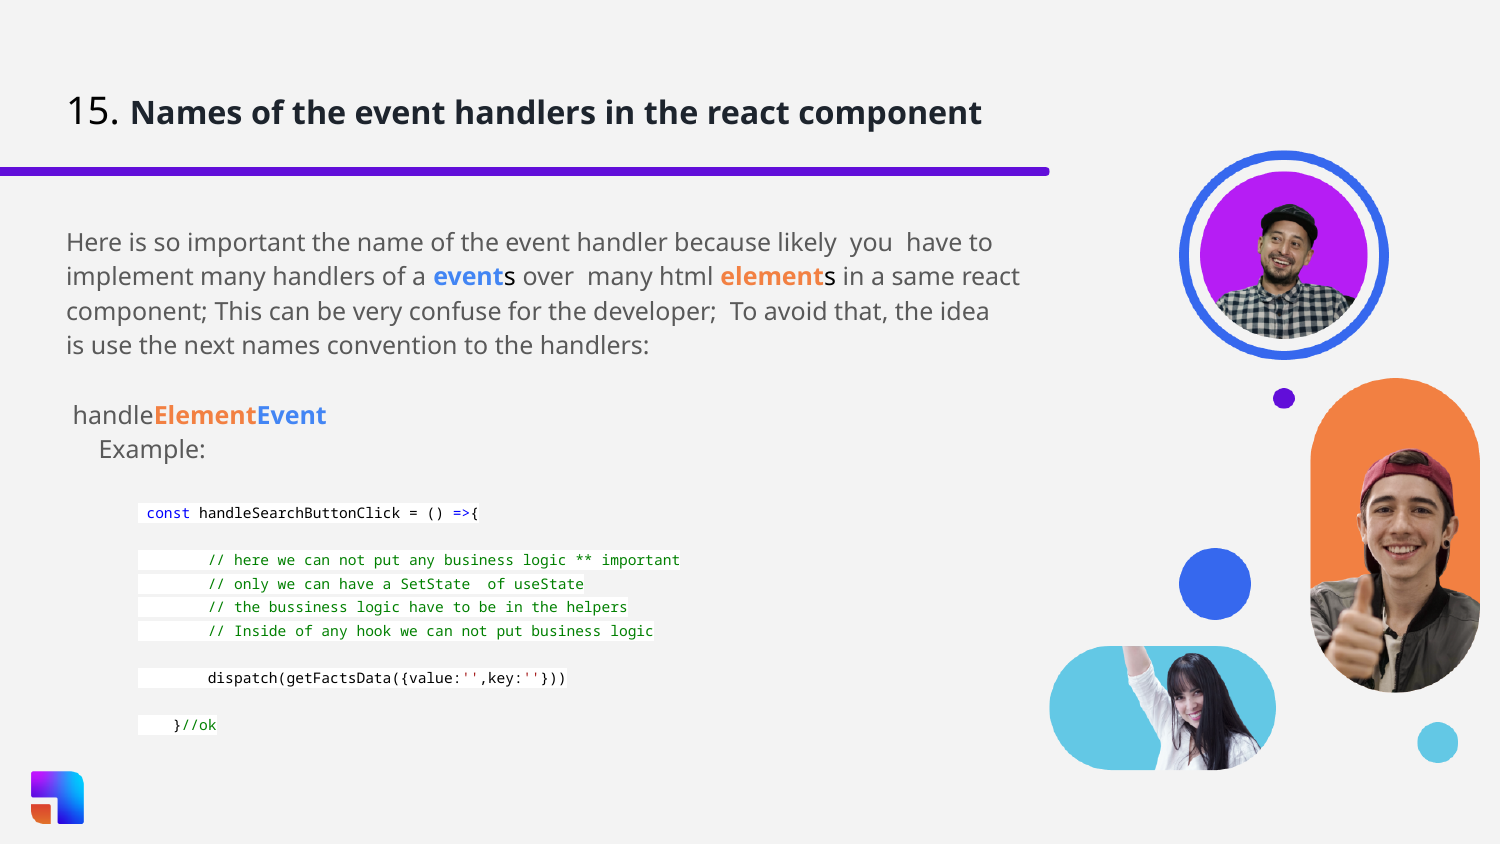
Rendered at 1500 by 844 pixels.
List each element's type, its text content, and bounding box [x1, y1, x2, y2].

picture [0, 0, 1500, 844]
list Here is so important the name of the event handler because likely you have to implement many handlers of a events over many html elements in a same react component; This can be very confuse for the developer; To avoid that, the idea is use the next names convention to the handlers: handleElementEvent Example: const handleSearchButtonClick = () =>{ // here we can not put any business logic ** important // only we can have a SetState of useState // the bussiness logic have to be in the helpers // Inside of any hook we can not put business logic dispatch(getFactsData({value:'',key:''})) }//ok [51, 189, 1449, 750]
title 15. Names of the event handlers in the react component [51, 57, 1500, 152]
